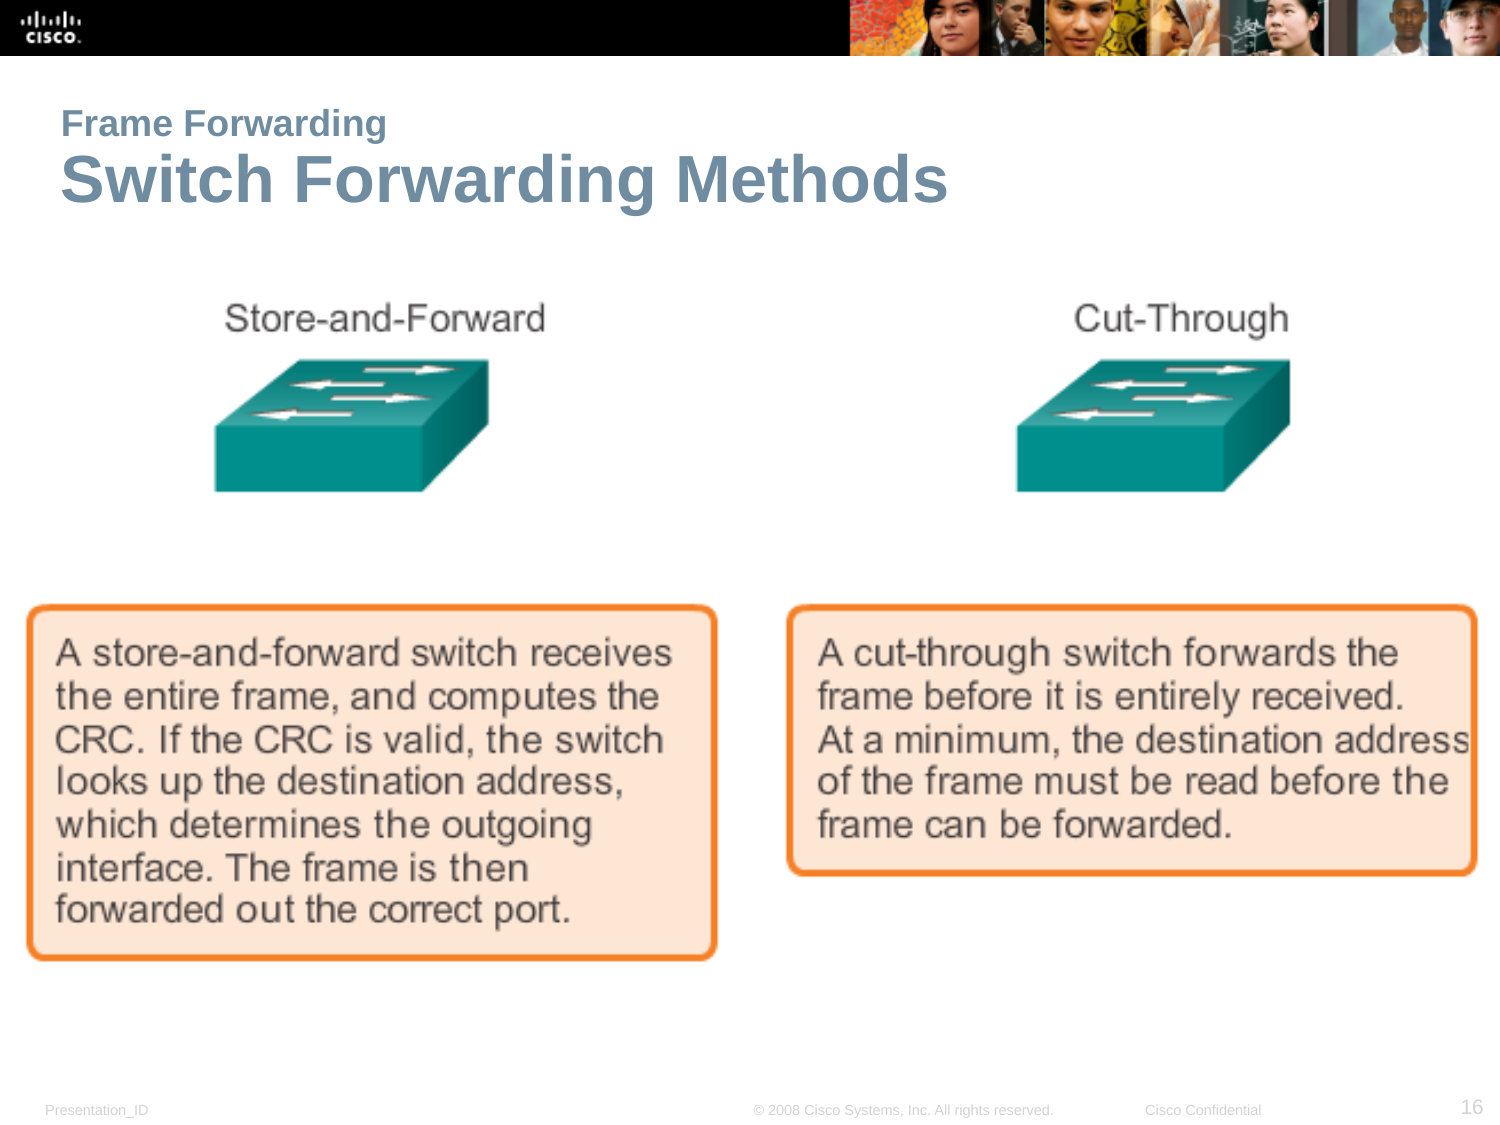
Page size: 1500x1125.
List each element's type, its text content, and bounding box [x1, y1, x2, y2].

title Frame Forwarding Switch Forwarding Methods [47, 85, 1384, 224]
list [11, 268, 1493, 979]
picture [0, 0, 1500, 56]
